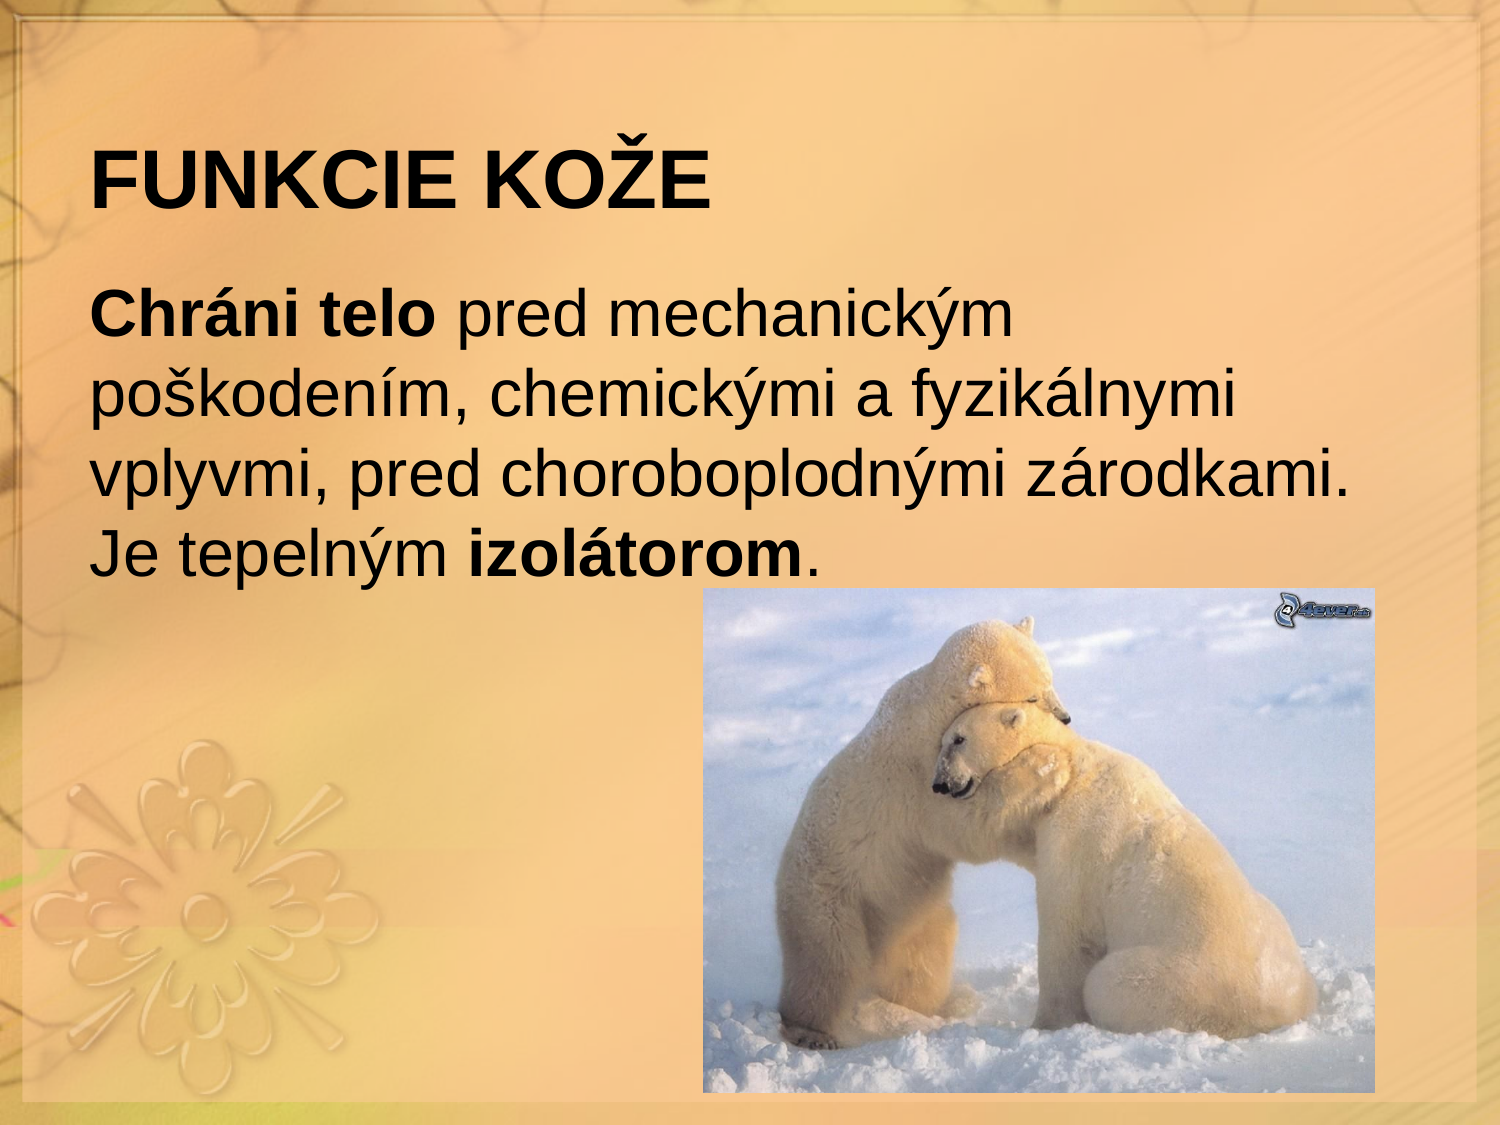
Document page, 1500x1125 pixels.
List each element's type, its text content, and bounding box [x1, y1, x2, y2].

title FUNKCIE KOŽE [74, 44, 1425, 233]
picture [0, 0, 1500, 1125]
list Chráni telo pred mechanickým poškodením, chemickými a fyzikálnymi vplyvmi, pred choroboplodnými zárodkami. Je tepelným izolátorom. [74, 262, 1425, 1006]
